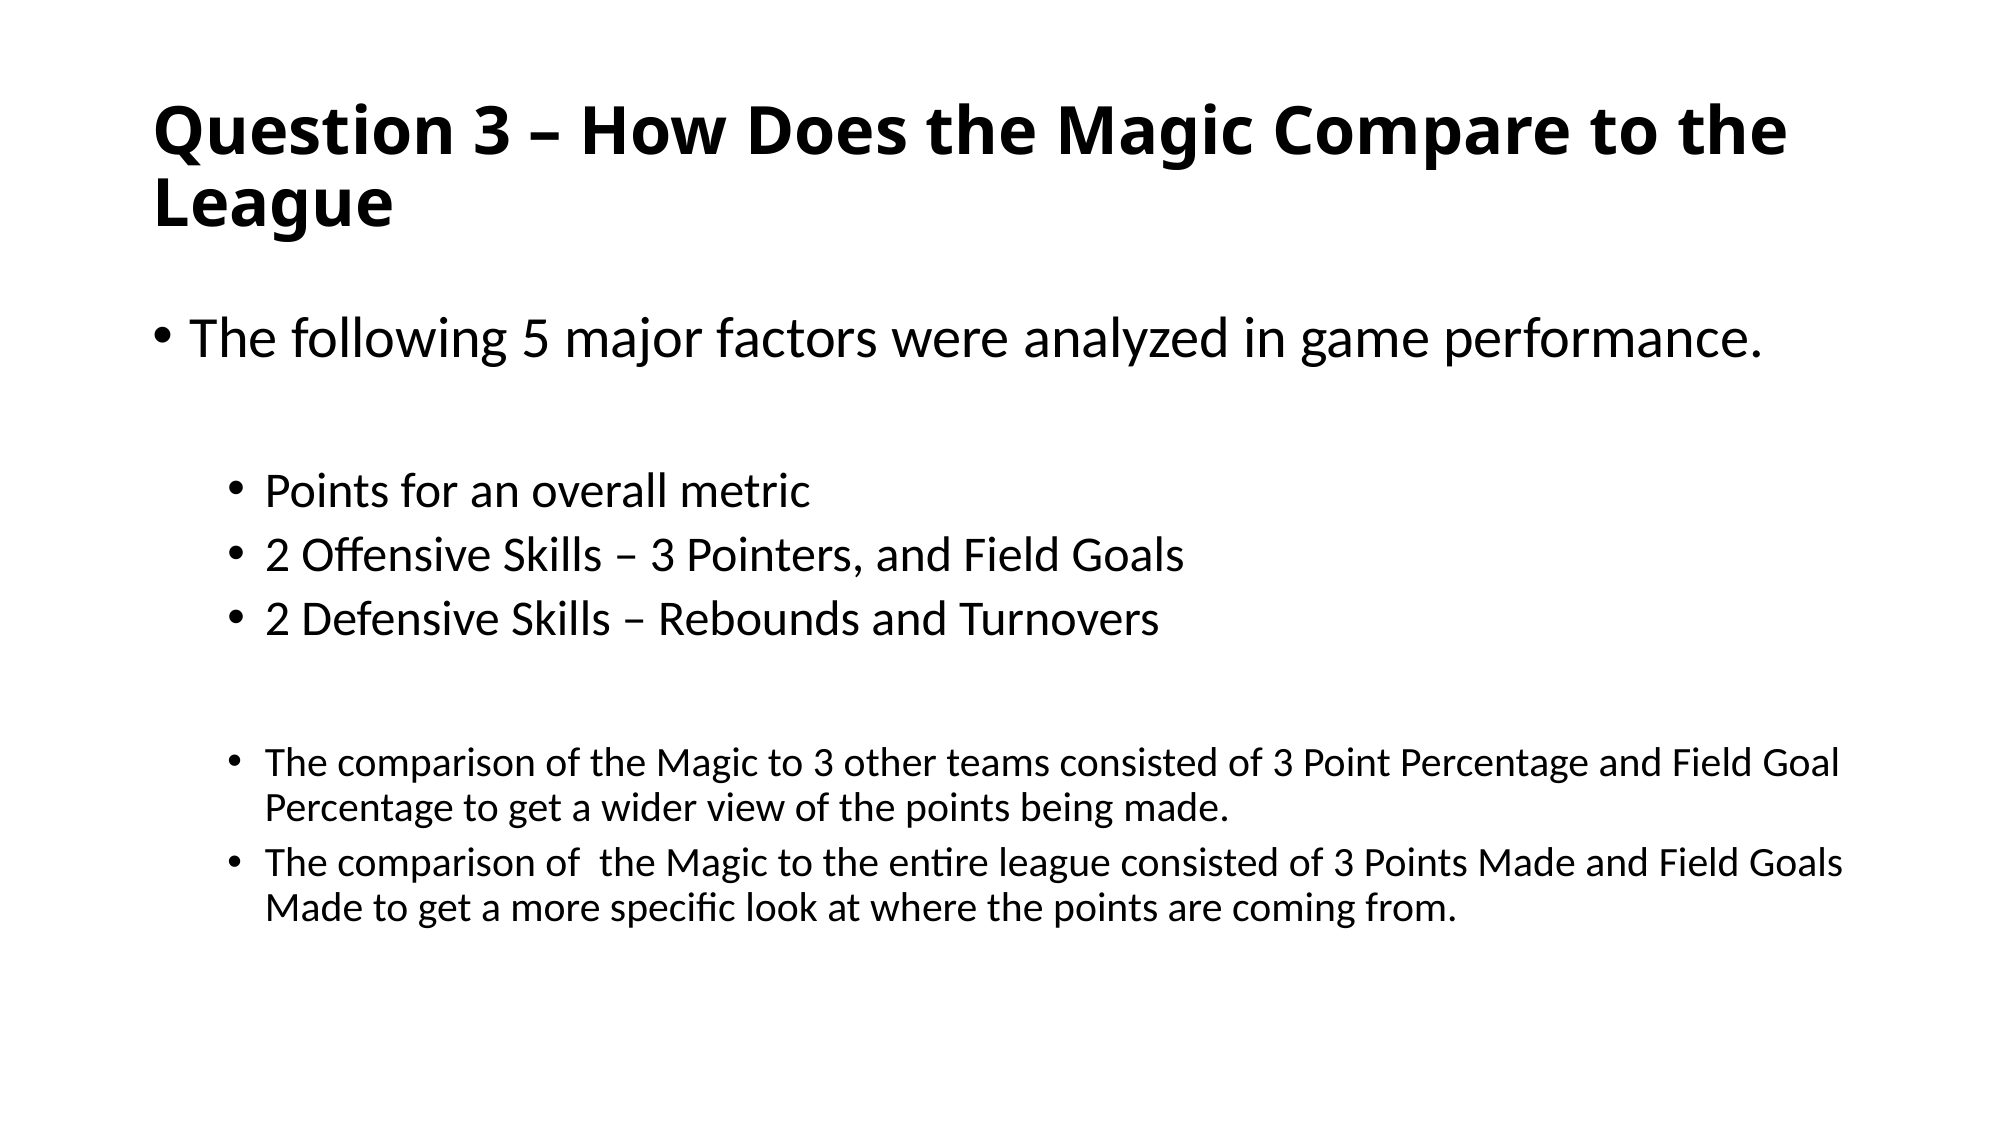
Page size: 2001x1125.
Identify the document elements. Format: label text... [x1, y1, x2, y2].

list The following 5 major factors were analyzed in game performance. Points for an overall metric 2 Offensive Skills – 3 Pointers, and Field Goals 2 Defensive Skills – Rebounds and Turnovers The comparison of the Magic to 3 other teams consisted of 3 Point Percentage and Field Goal Percentage to get a wider view of the points being made. The comparison of the Magic to the entire league consisted of 3 Points Made and Field Goals Made to get a more specific look at where the points are coming from. [137, 299, 1863, 1014]
title Question 3 – How Does the Magic Compare to the League [137, 59, 1863, 278]
